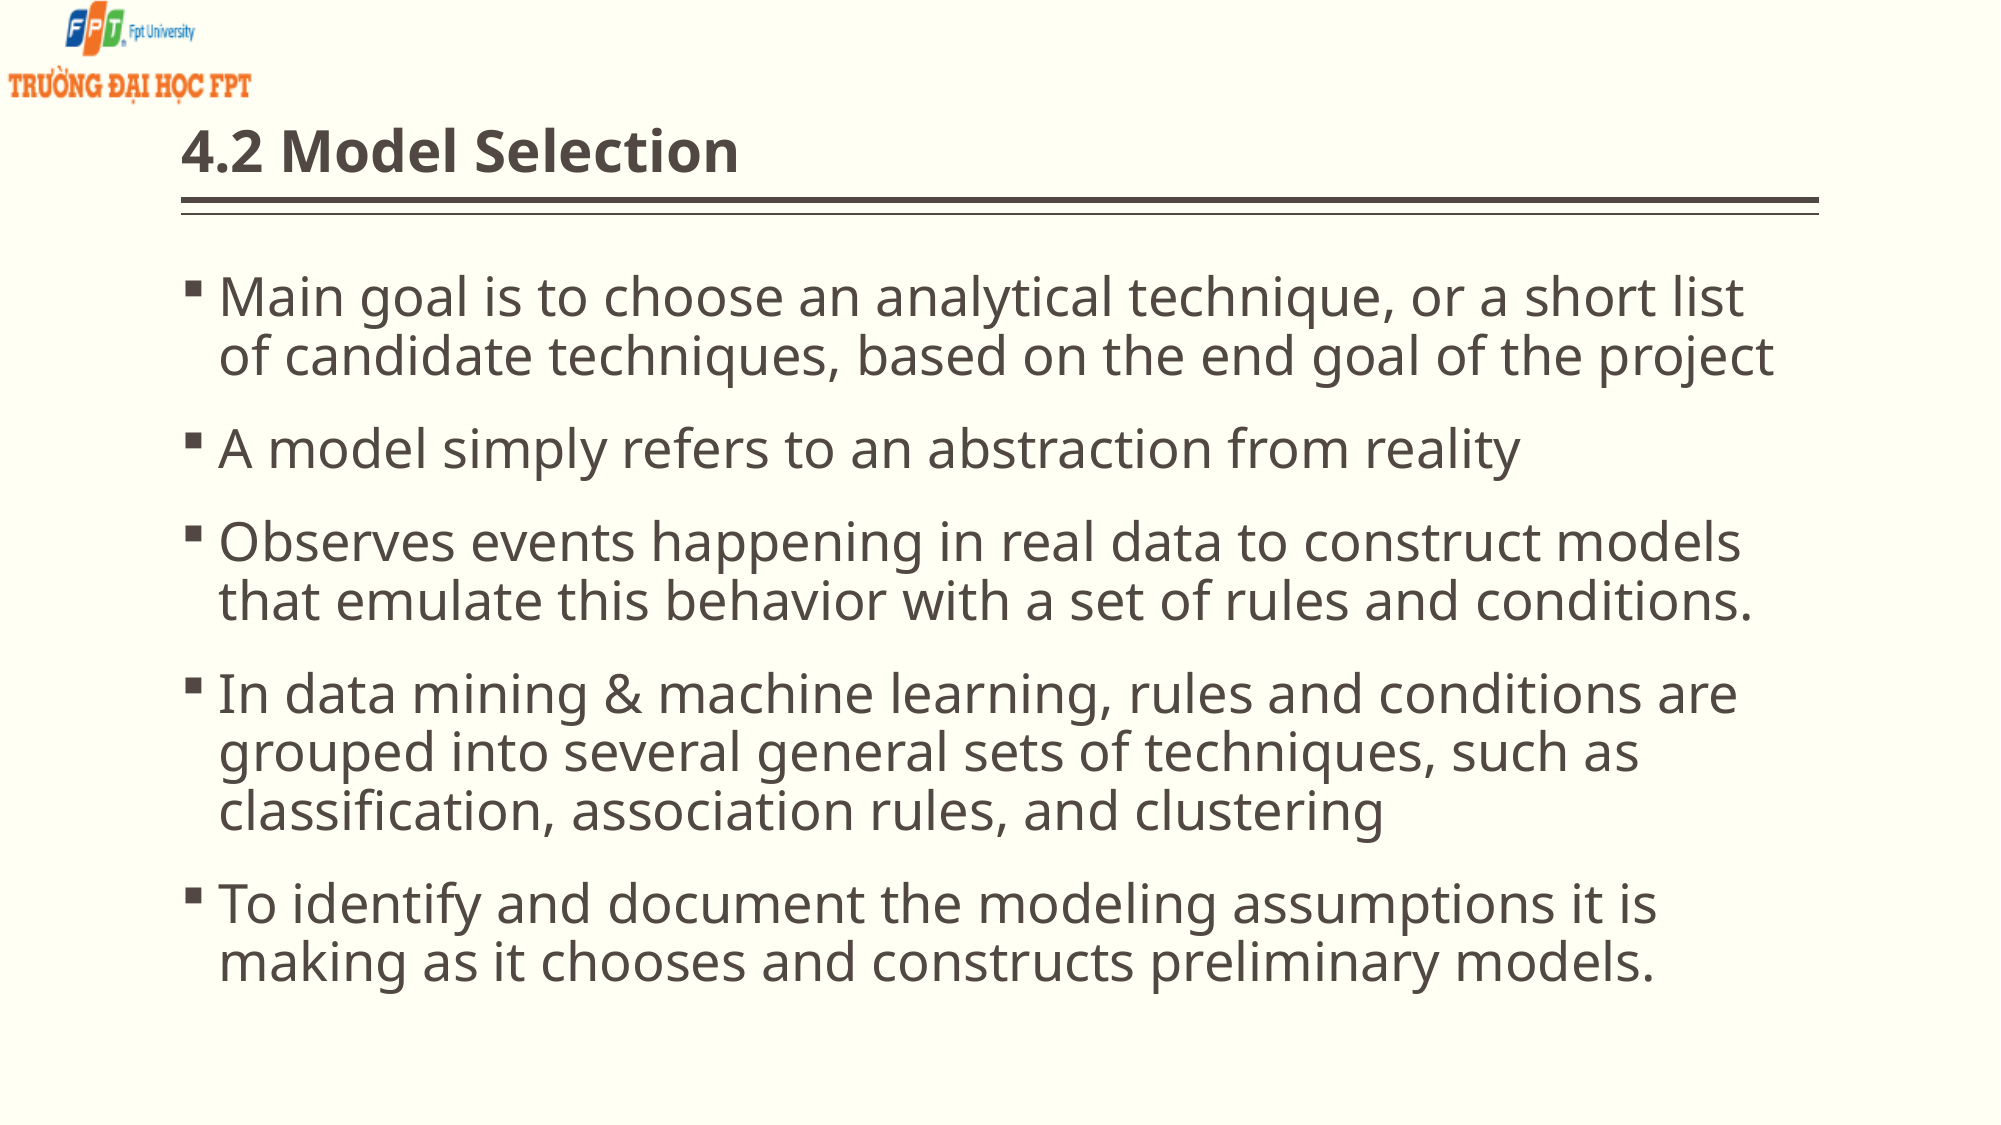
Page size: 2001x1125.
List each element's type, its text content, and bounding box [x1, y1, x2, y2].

list Main goal is to choose an analytical technique, or a short list of candidate techniques, based on the end goal of the project A model simply refers to an abstraction from reality Observes events happening in real data to construct models that emulate this behavior with a set of rules and conditions. In data mining & machine learning, rules and conditions are grouped into several general sets of techniques, such as classification, association rules, and clustering To identify and document the modeling assumptions it is making as it chooses and constructs preliminary models. [181, 262, 1819, 1013]
picture [0, 0, 272, 118]
title 4.2 Model Selection [181, 12, 1819, 193]
